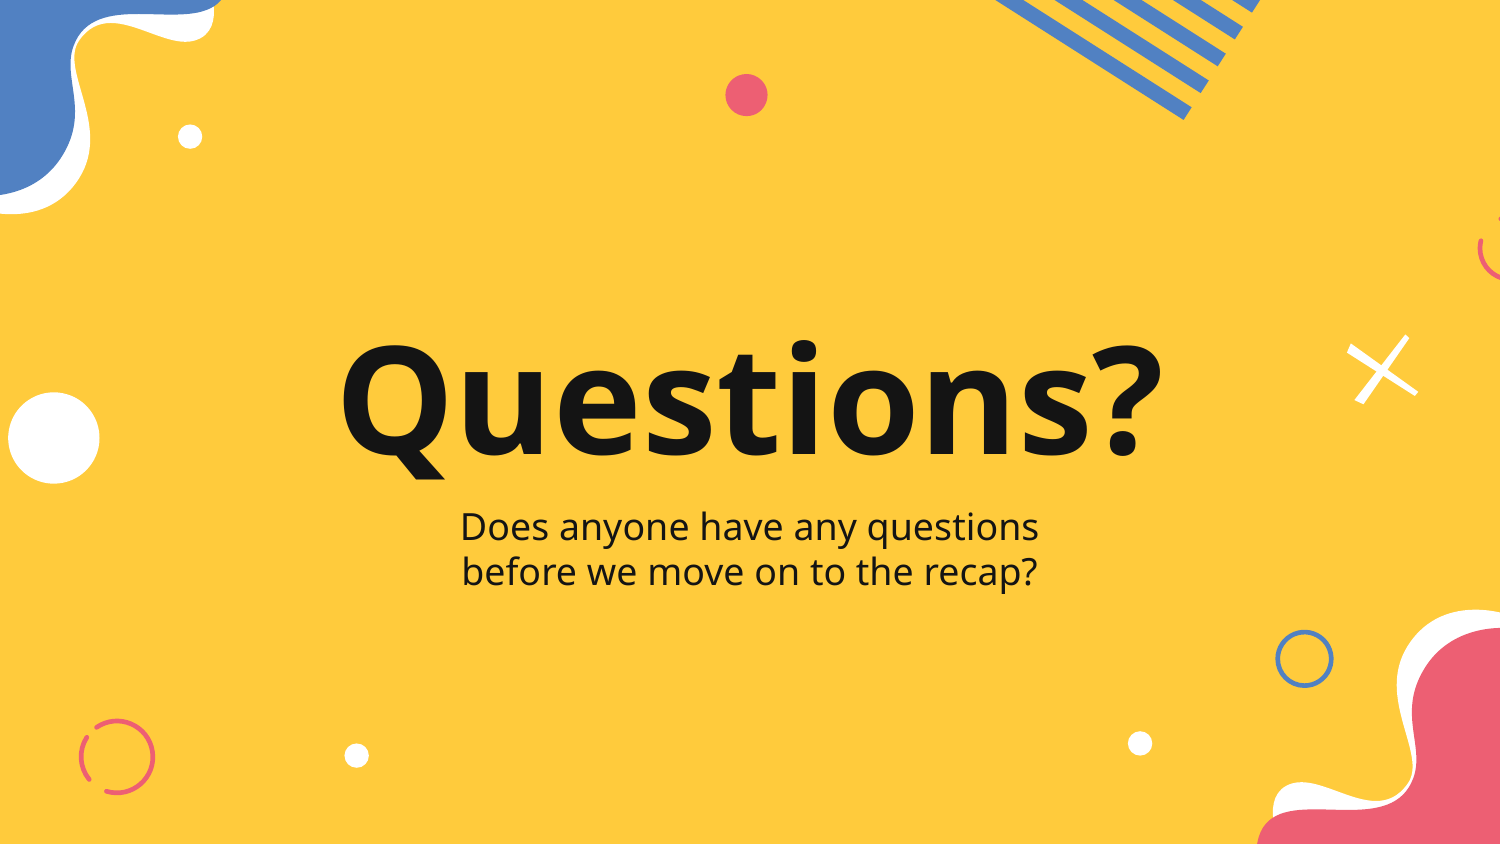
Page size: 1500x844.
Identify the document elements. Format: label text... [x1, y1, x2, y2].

title Questions? [301, 143, 1199, 645]
subtitle Does anyone have any questions before we move on to the recap? [434, 488, 1066, 590]
